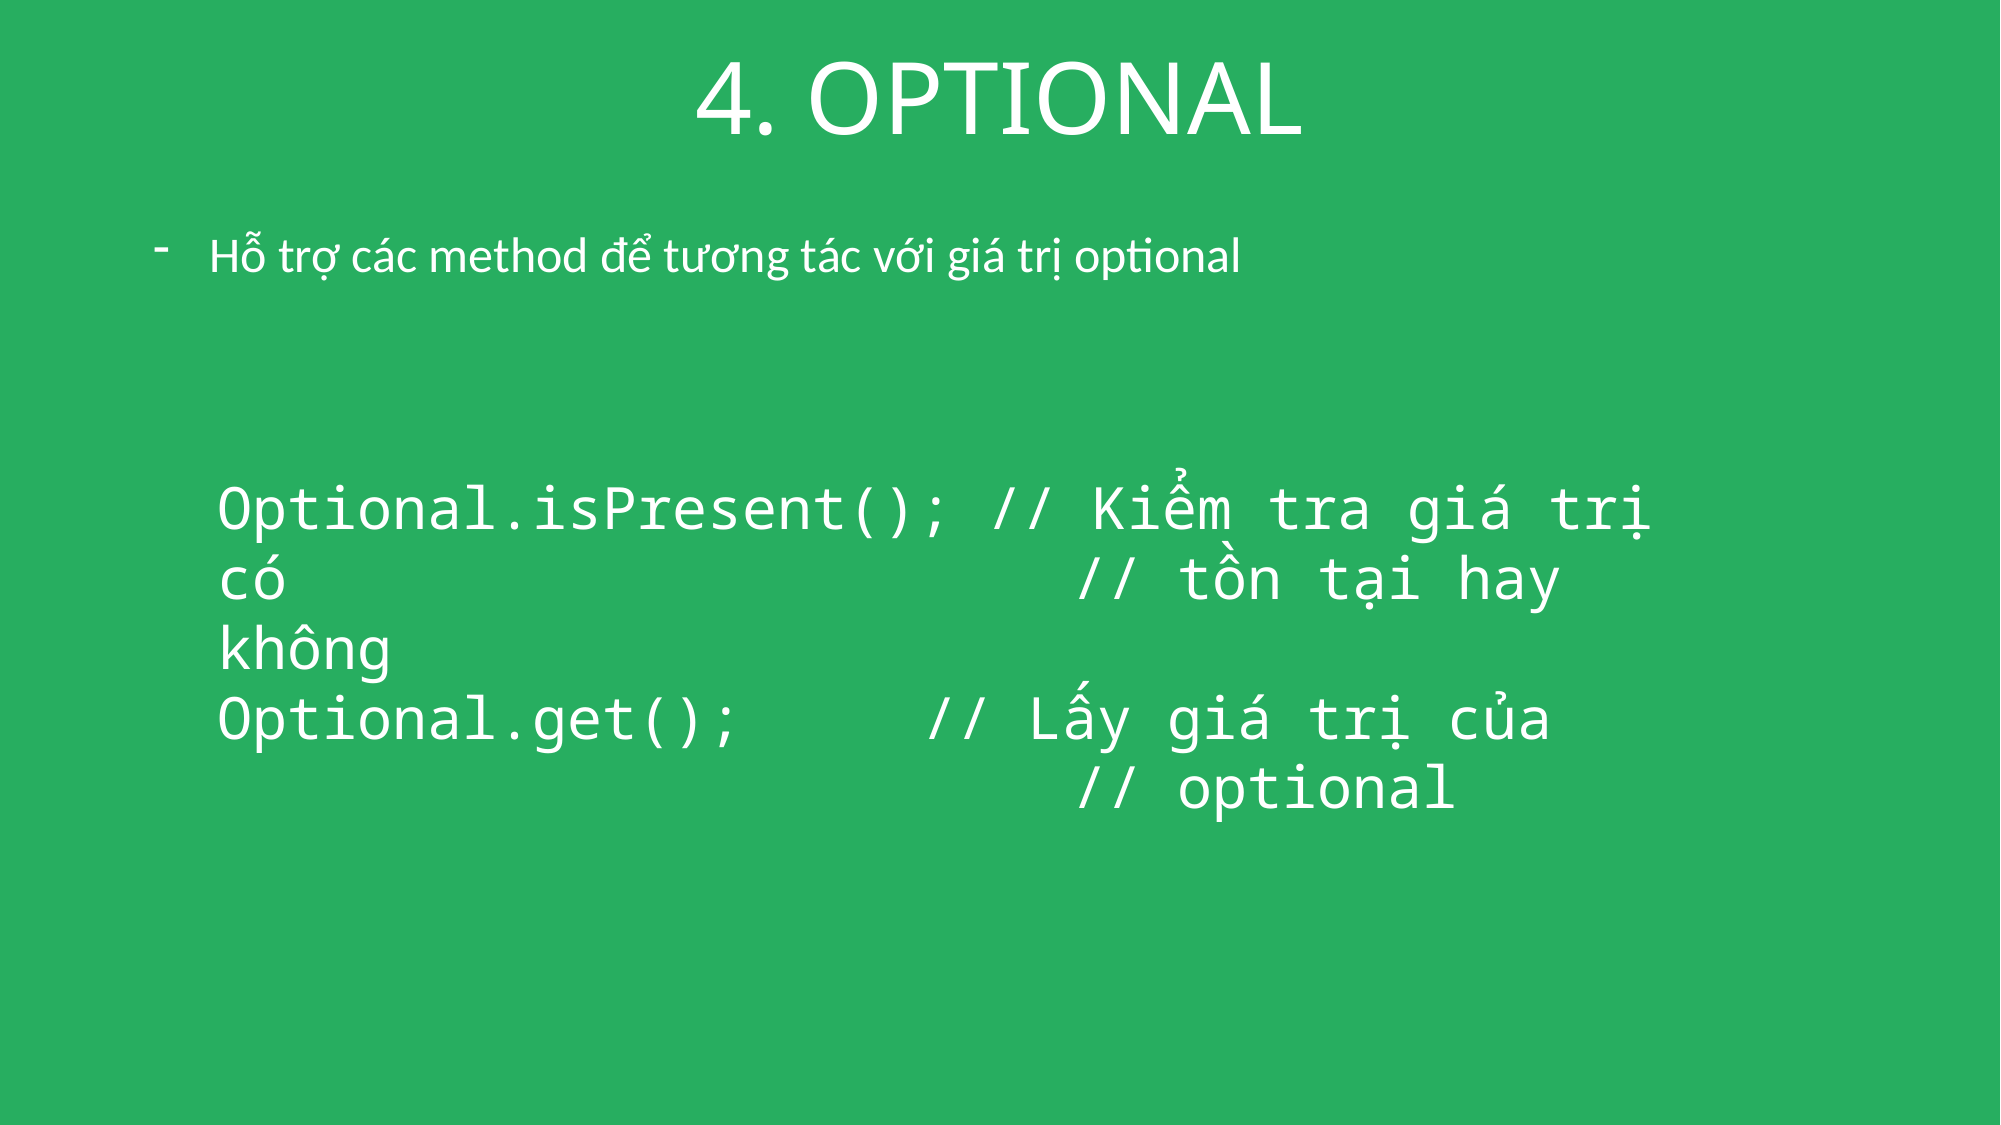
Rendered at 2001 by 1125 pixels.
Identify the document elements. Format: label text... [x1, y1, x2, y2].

text_box Optional.isPresent(); // Kiểm tra giá trị có // tồn tại hay không Optional.get(); // Lấy giá trị của // optional [202, 463, 1740, 829]
subtitle Hỗ trợ các method để tương tác với giá trị optional [138, 221, 1877, 498]
title 4. OPTIONAL [0, 0, 2000, 164]
